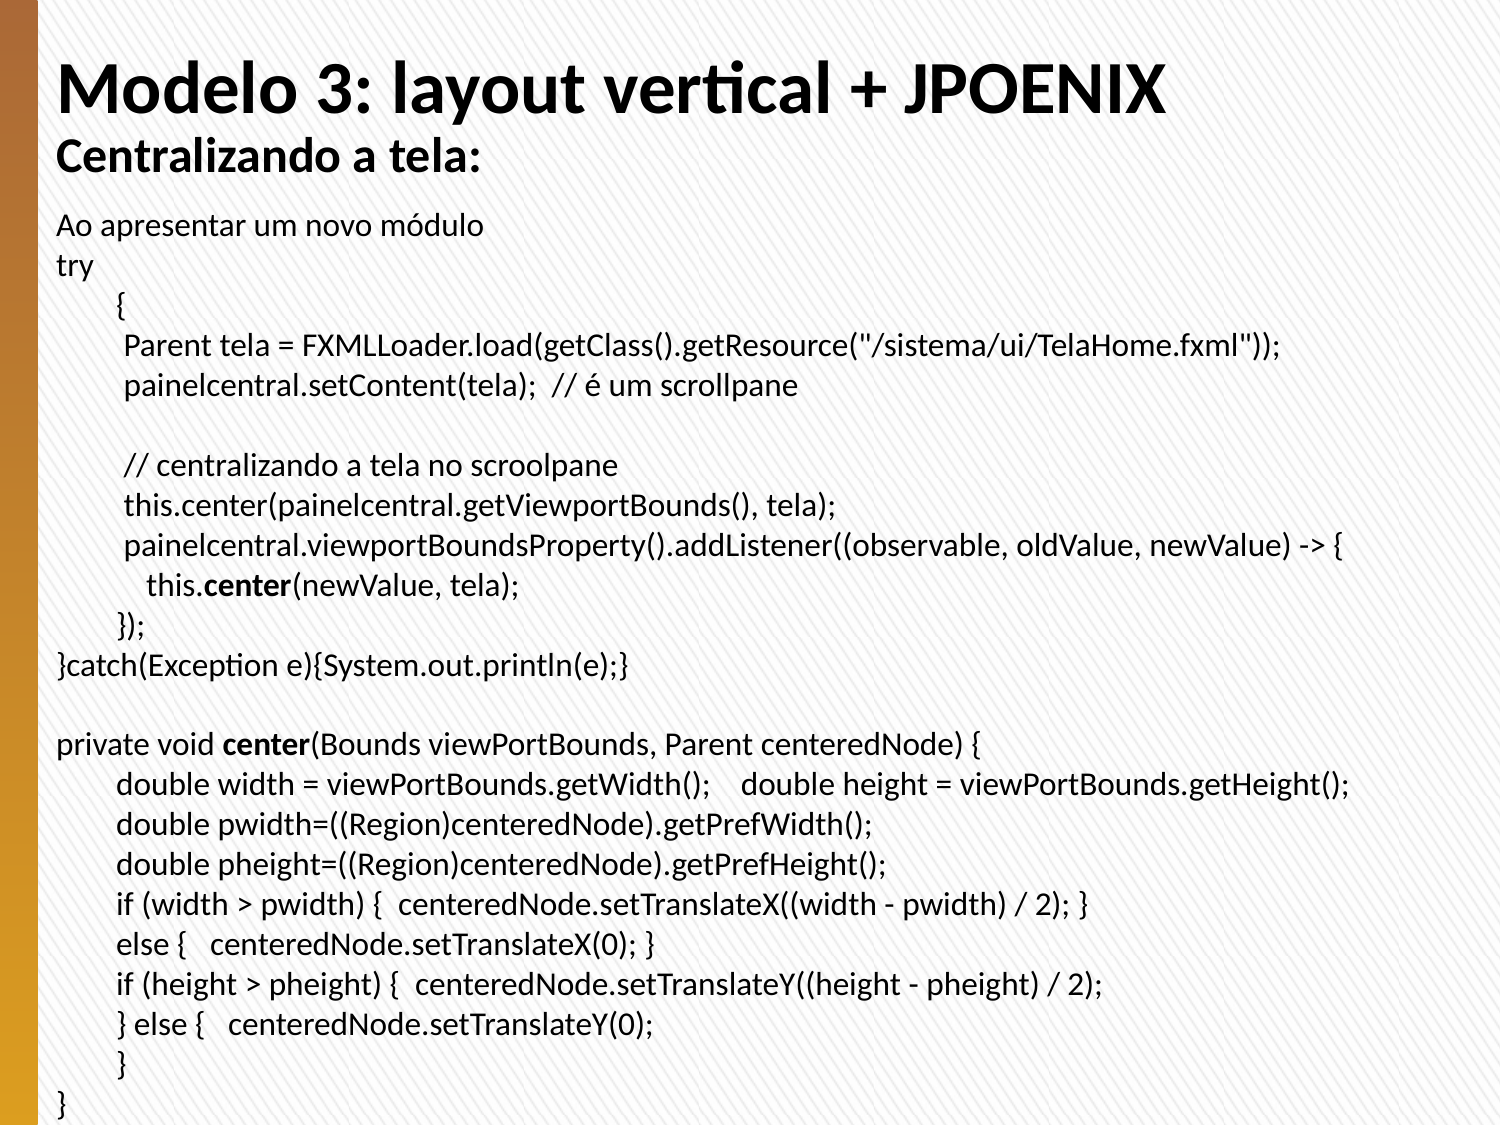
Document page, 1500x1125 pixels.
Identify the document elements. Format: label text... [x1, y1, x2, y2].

text_box Ao apresentar um novo módulo try { Parent tela = FXMLLoader.load(getClass().getResource("/sistema/ui/TelaHome.fxml")); painelcentral.setContent(tela); // é um scrollpane // centralizando a tela no scroolpane this.center(painelcentral.getViewportBounds(), tela); painelcentral.viewportBoundsProperty().addListener((observable, oldValue, newValue) -> { this.center(newValue, tela); }); }catch(Exception e){System.out.println(e);} private void center(Bounds viewPortBounds, Parent centeredNode) { double width = viewPortBounds.getWidth(); double height = viewPortBounds.getHeight(); double pwidth=((Region)centeredNode).getPrefWidth(); double pheight=((Region)centeredNode).getPrefHeight(); if (width > pwidth) { centeredNode.setTranslateX((width - pwidth) / 2); } else { centeredNode.setTranslateX(0); } if (height > pheight) { centeredNode.setTranslateY((height - pheight) / 2); } else { centeredNode.setTranslateY(0); } } [41, 196, 1483, 1125]
title Modelo 3: layout vertical + JPOENIX Centralizando a tela: [41, 0, 1483, 196]
